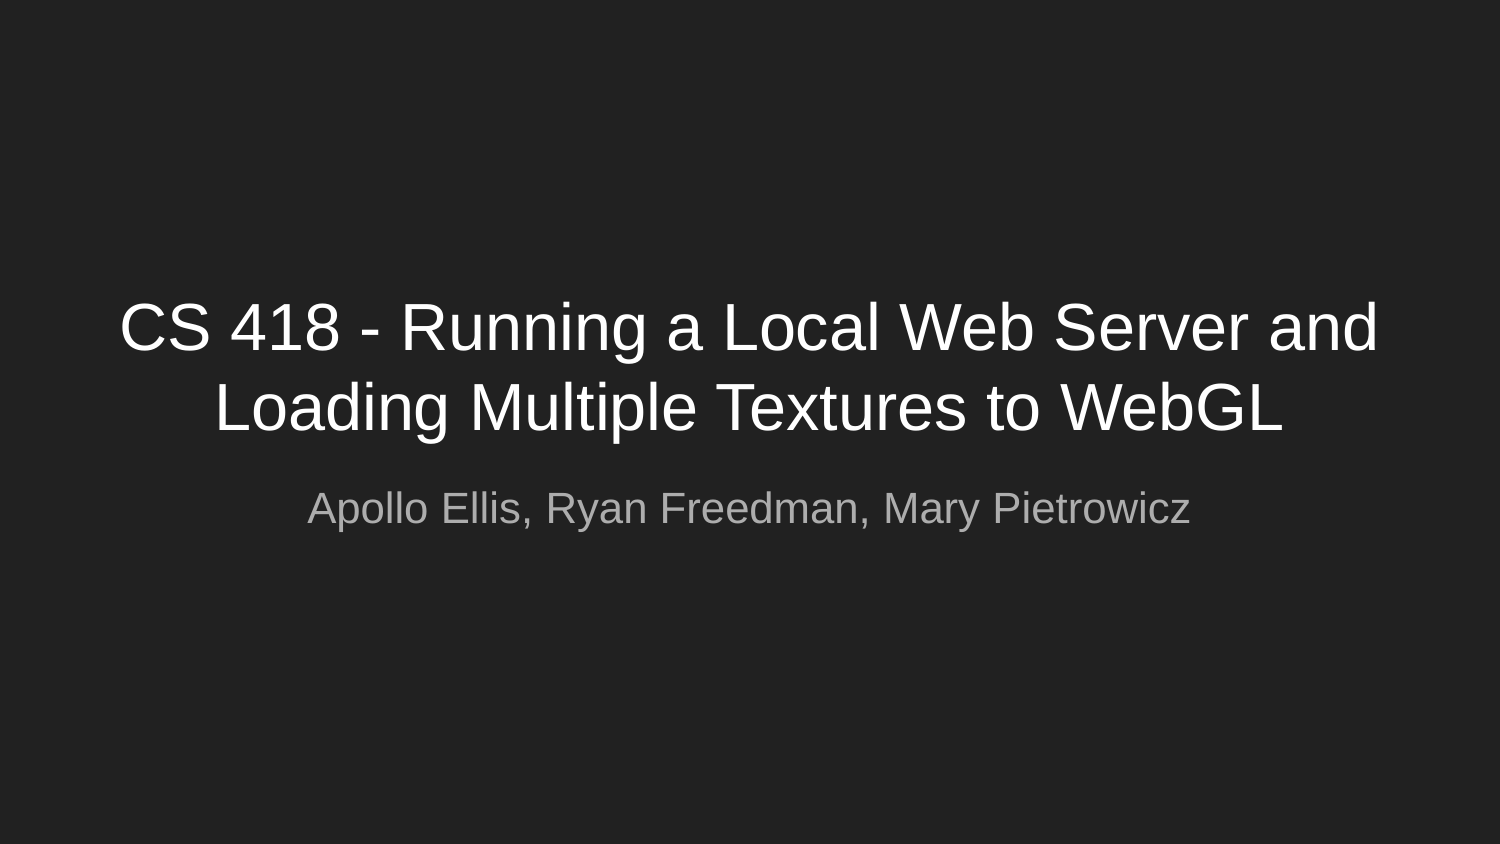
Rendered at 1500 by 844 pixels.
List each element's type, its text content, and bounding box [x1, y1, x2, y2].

subtitle Apollo Ellis, Ryan Freedman, Mary Pietrowicz [51, 464, 1449, 595]
title CS 418 - Running a Local Web Server and Loading Multiple Textures to WebGL [51, 122, 1449, 459]
